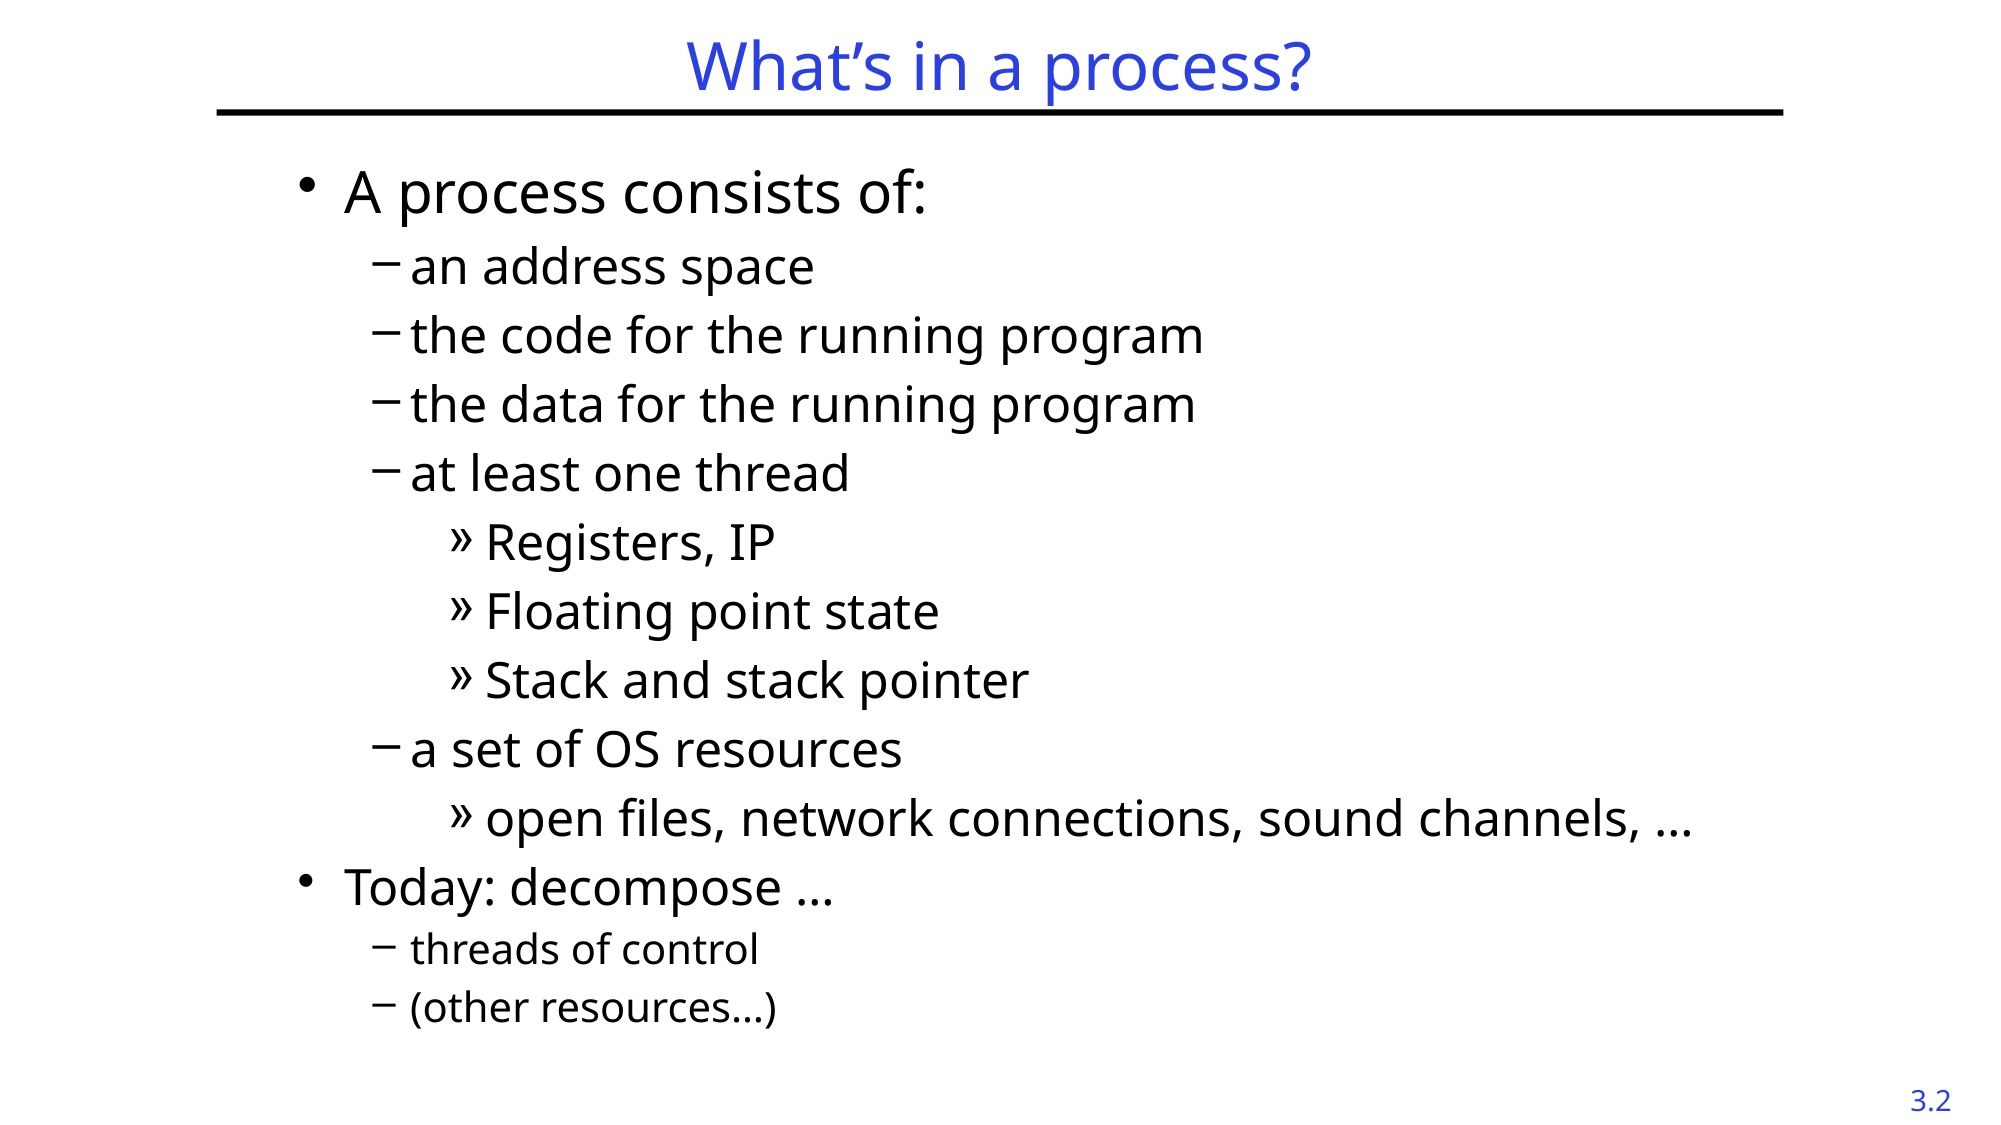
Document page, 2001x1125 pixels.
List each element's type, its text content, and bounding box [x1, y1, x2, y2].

title What’s in a process? [216, 24, 1784, 113]
list A process consists of: an address space the code for the running program the data for the running program at least one thread Registers, IP Floating point state Stack and stack pointer a set of OS resources open files, network connections, sound channels, … Today: decompose … threads of control (other resources…) [282, 156, 1920, 969]
